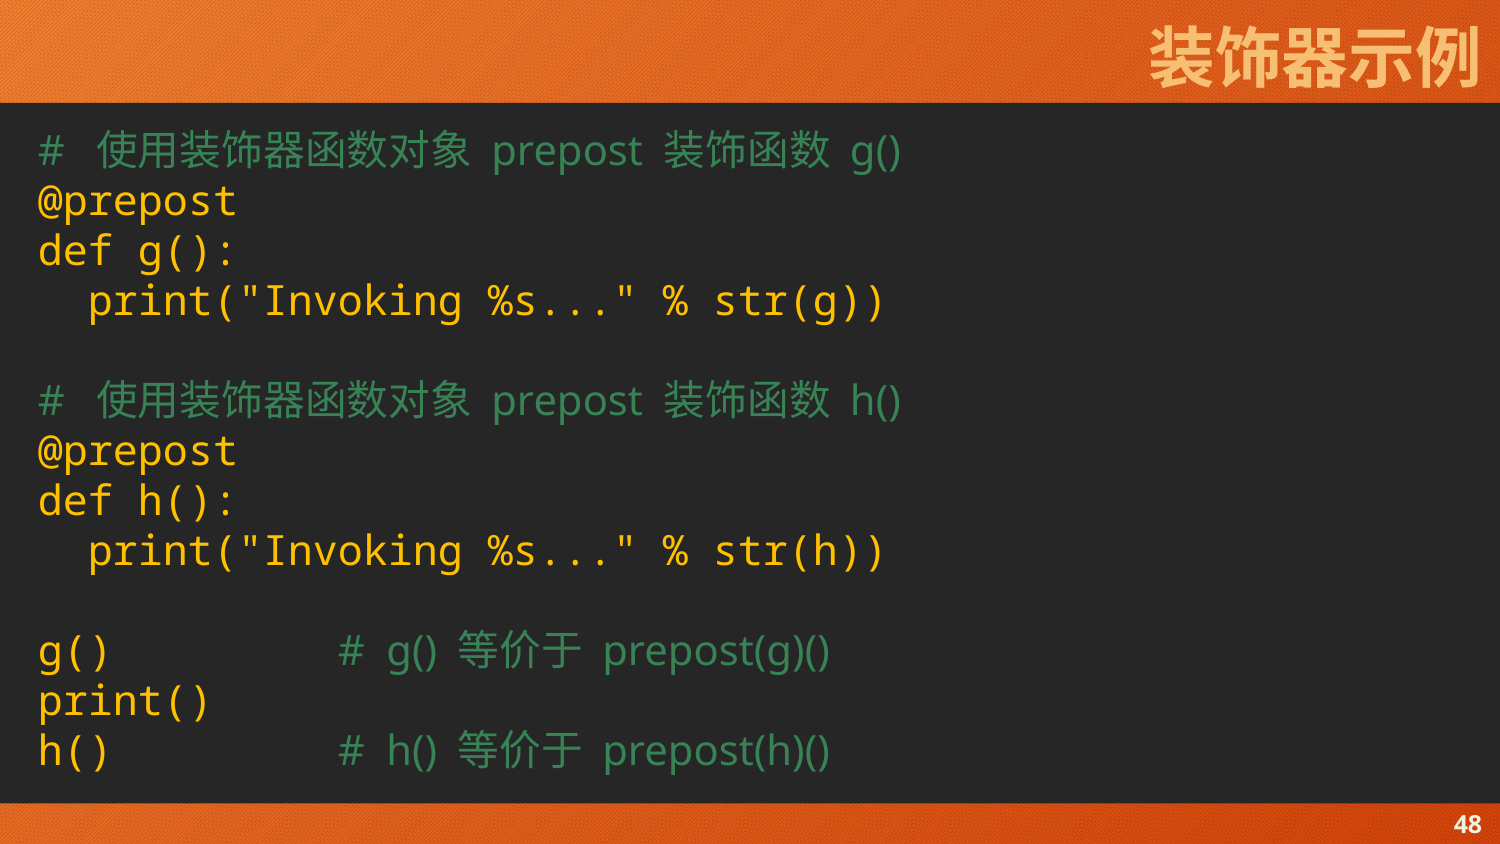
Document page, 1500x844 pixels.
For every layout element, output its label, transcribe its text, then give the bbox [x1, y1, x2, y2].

title 装饰器示例 [12, 0, 1489, 112]
list # 使用装饰器函数对象 prepost 装饰函数 g() @prepost def g(): print("Invoking %s..." % str(g)) # 使用装饰器函数对象 prepost 装饰函数 h() @prepost def h(): print("Invoking %s..." % str(h)) g() # g() 等价于 prepost(g)() print() h() # h() 等价于 prepost(h)() [31, 118, 1491, 804]
slide_number 48 [1346, 809, 1489, 843]
